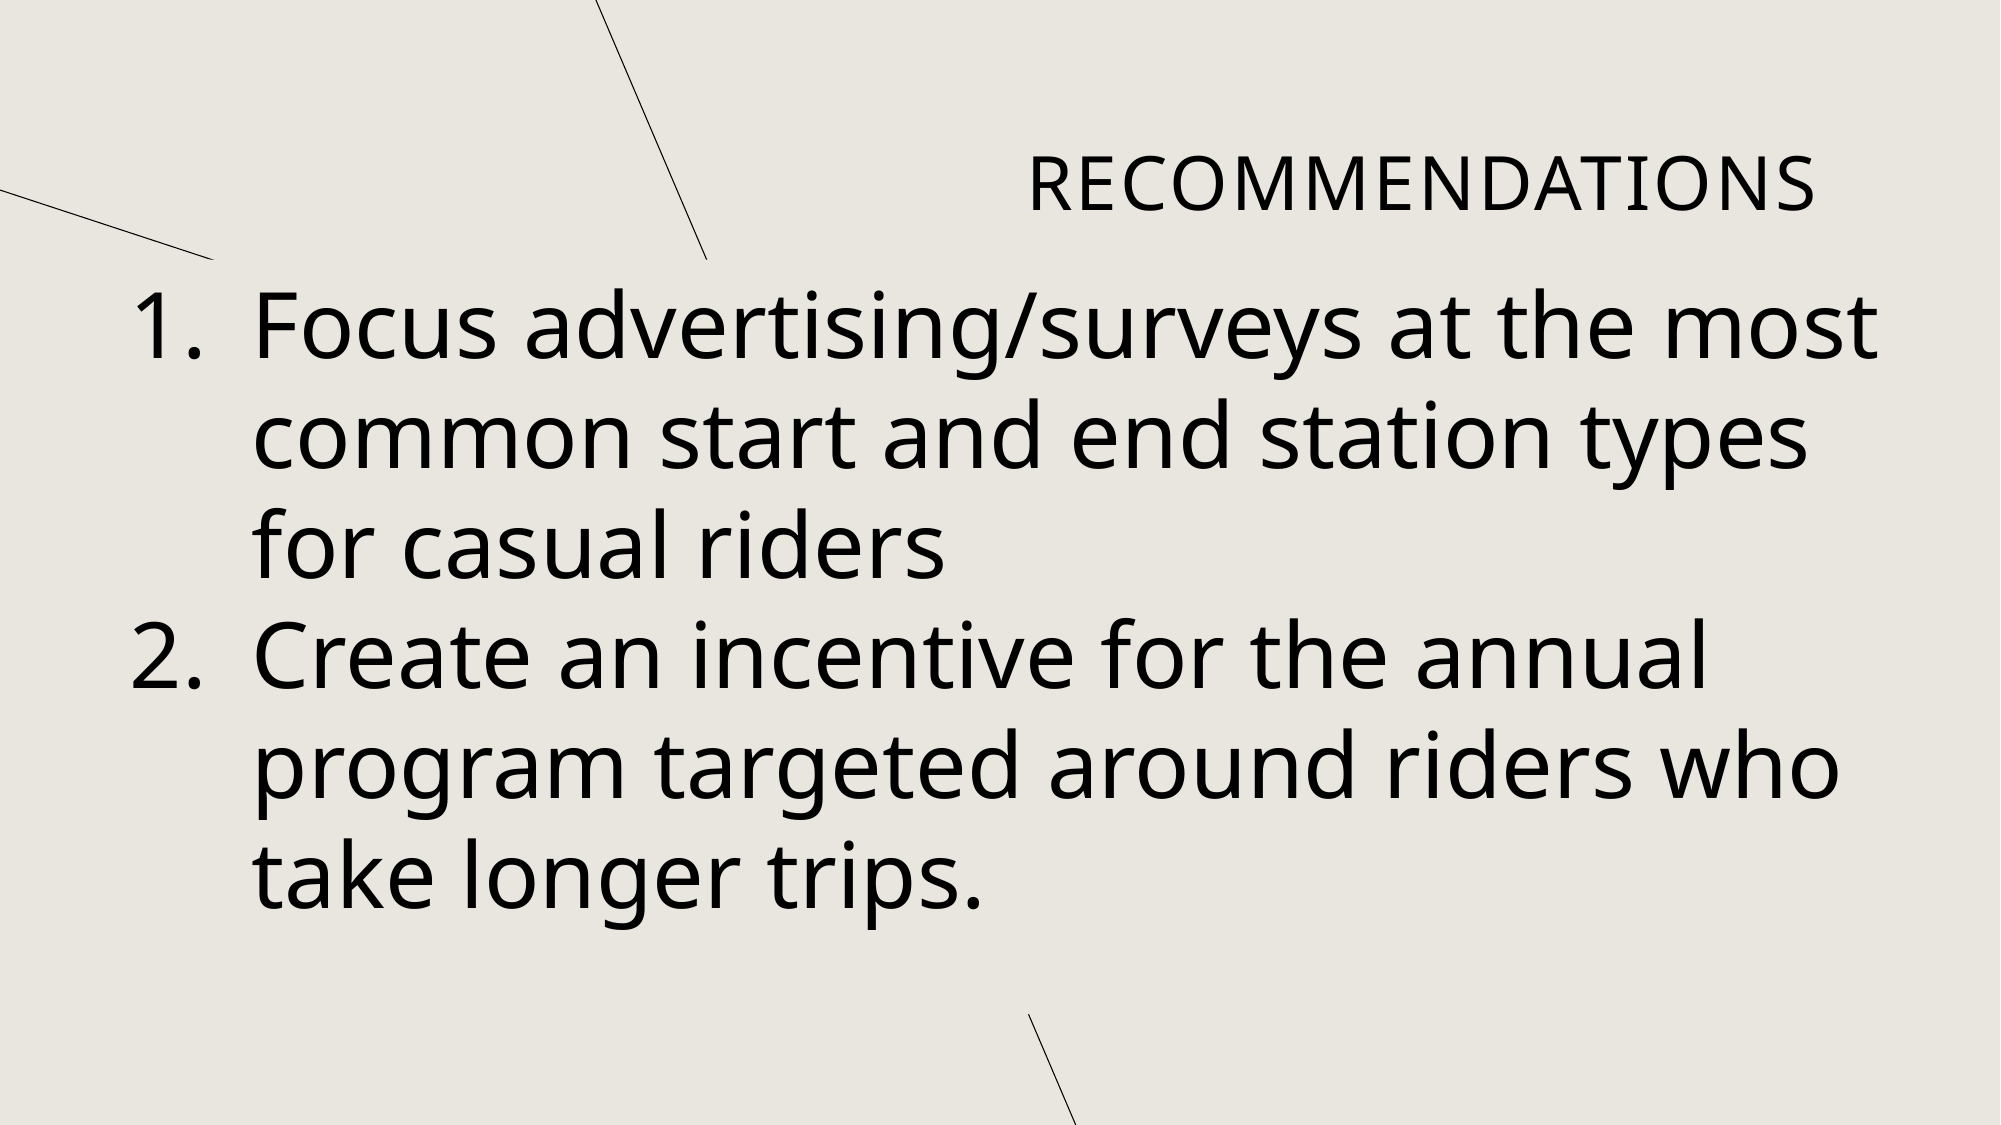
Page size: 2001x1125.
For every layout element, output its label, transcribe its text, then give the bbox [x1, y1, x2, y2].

title RECOMMENDATIONS [162, 79, 1833, 235]
text_box Focus advertising/surveys at the most common start and end station types for casual riders Create an incentive for the annual program targeted around riders who take longer trips. [115, 259, 1897, 1015]
